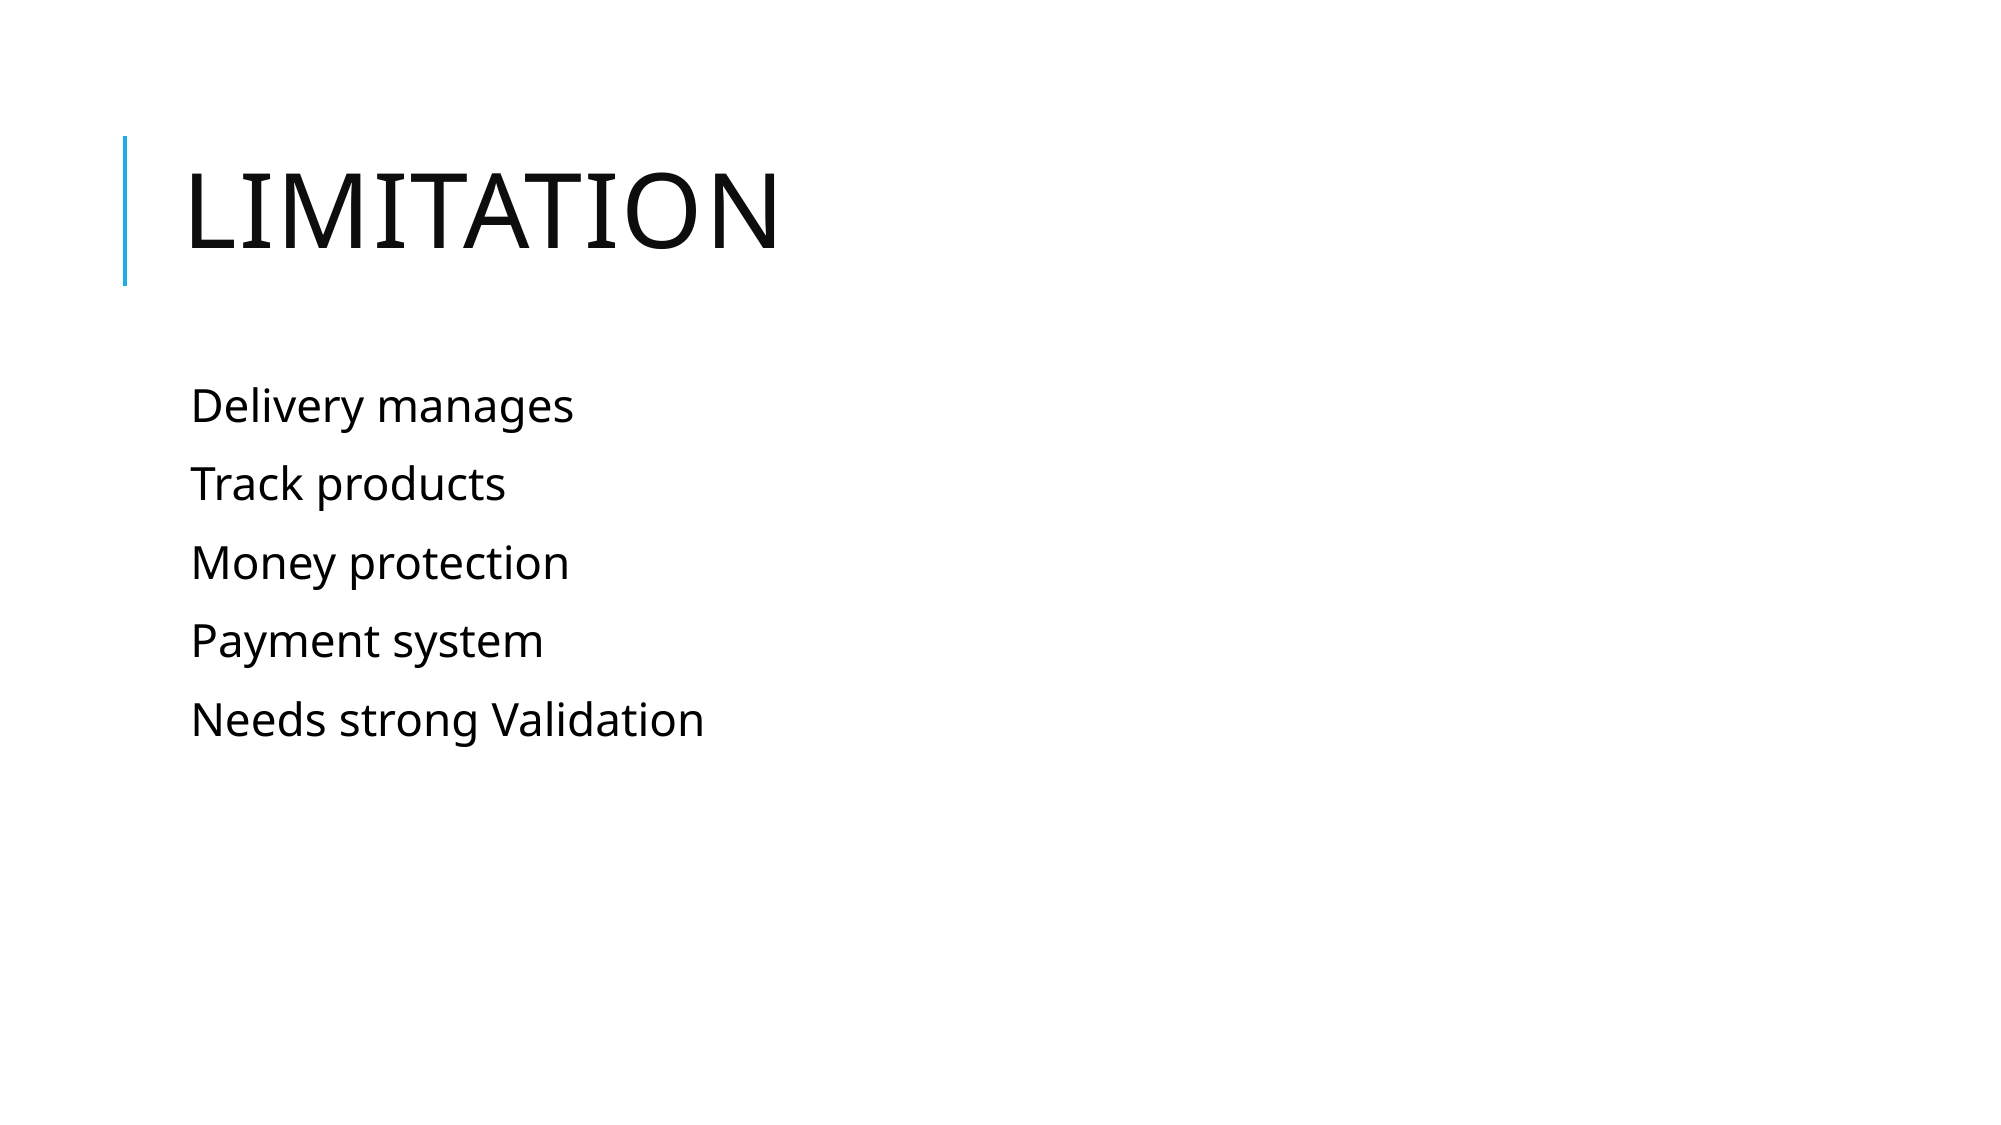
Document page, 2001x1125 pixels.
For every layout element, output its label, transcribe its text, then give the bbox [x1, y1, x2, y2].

title LIMITATION [168, 96, 1763, 342]
list Delivery manages Track products Money protection Payment system Needs strong Validation [168, 375, 1763, 1035]
